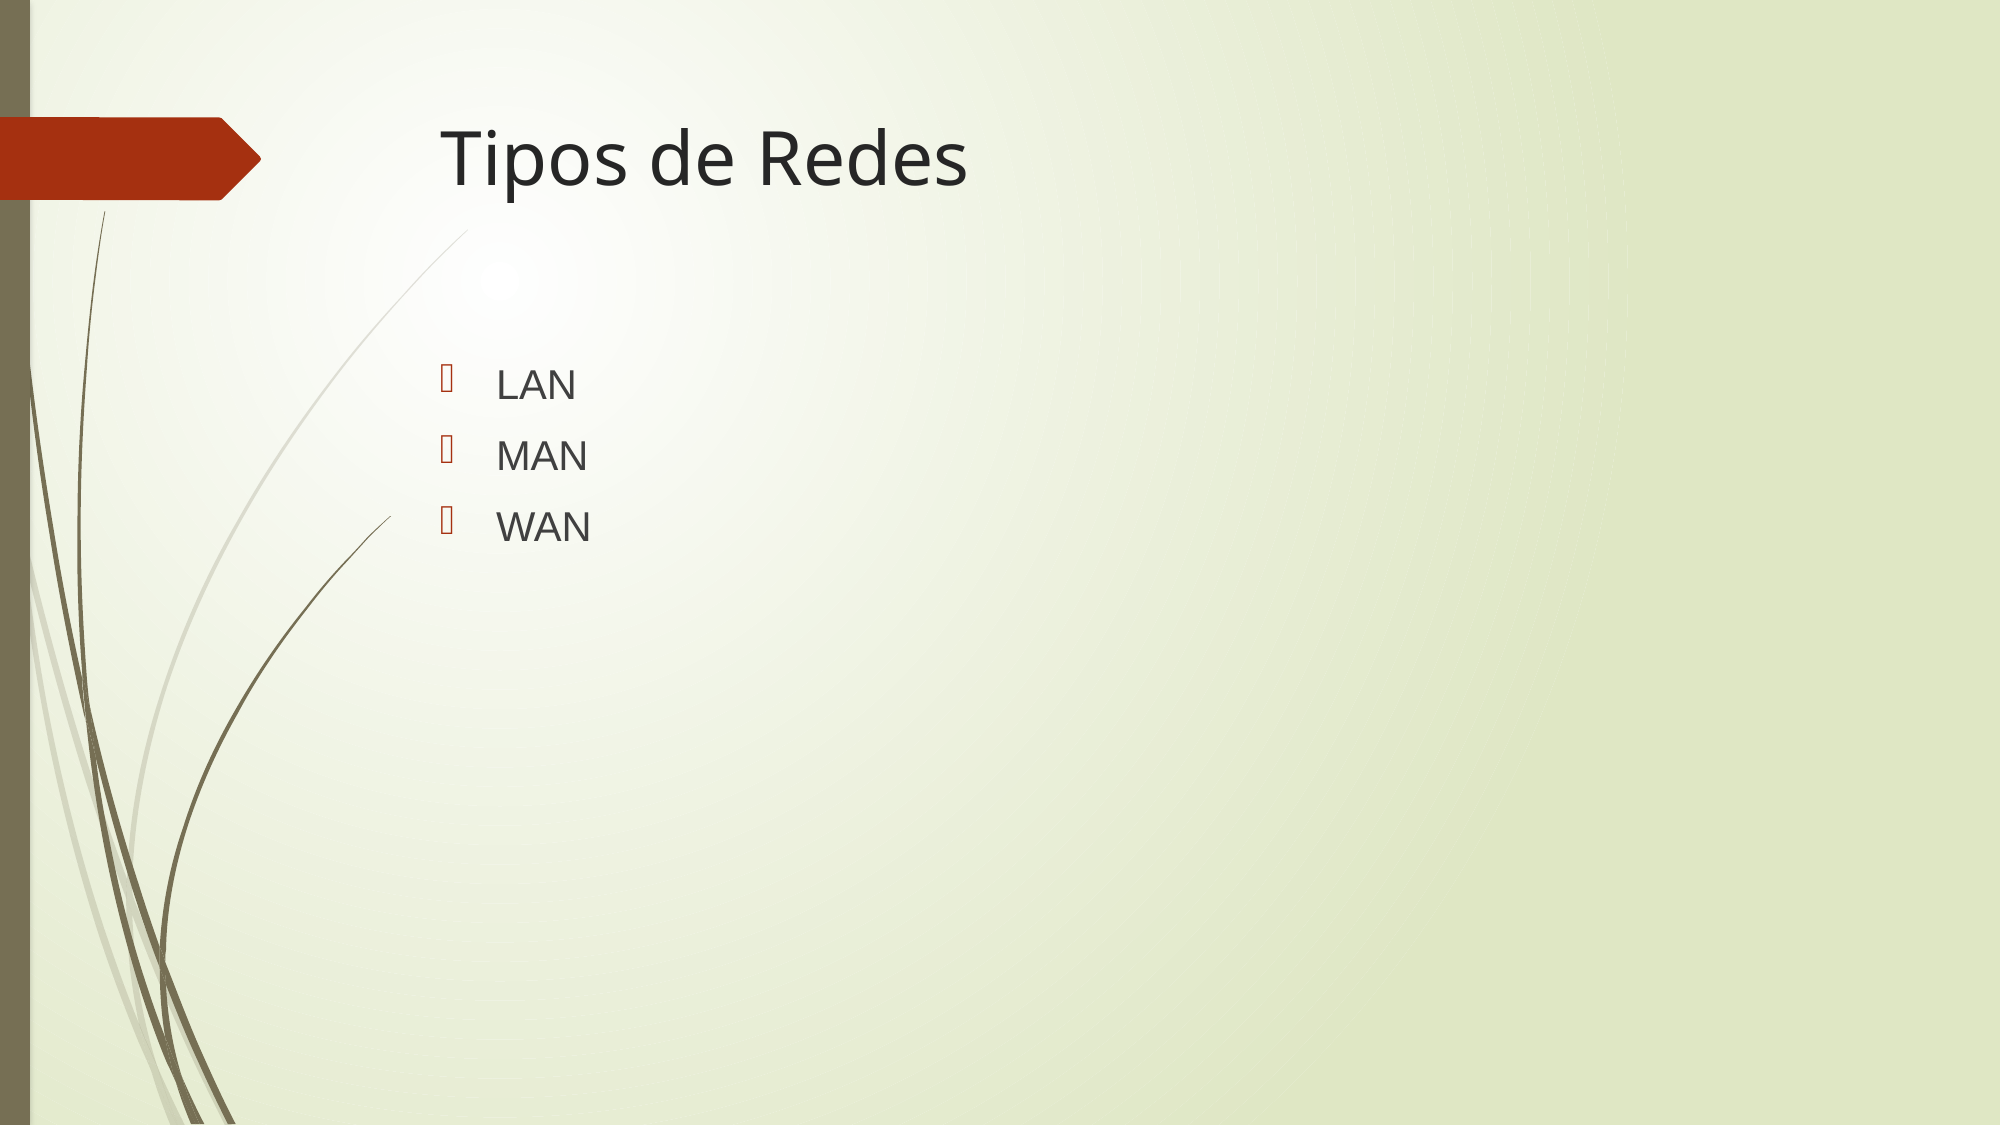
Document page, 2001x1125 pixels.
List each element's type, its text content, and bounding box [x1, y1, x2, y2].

title Tipos de Redes [425, 102, 1888, 313]
list LAN MAN WAN [424, 350, 1888, 970]
